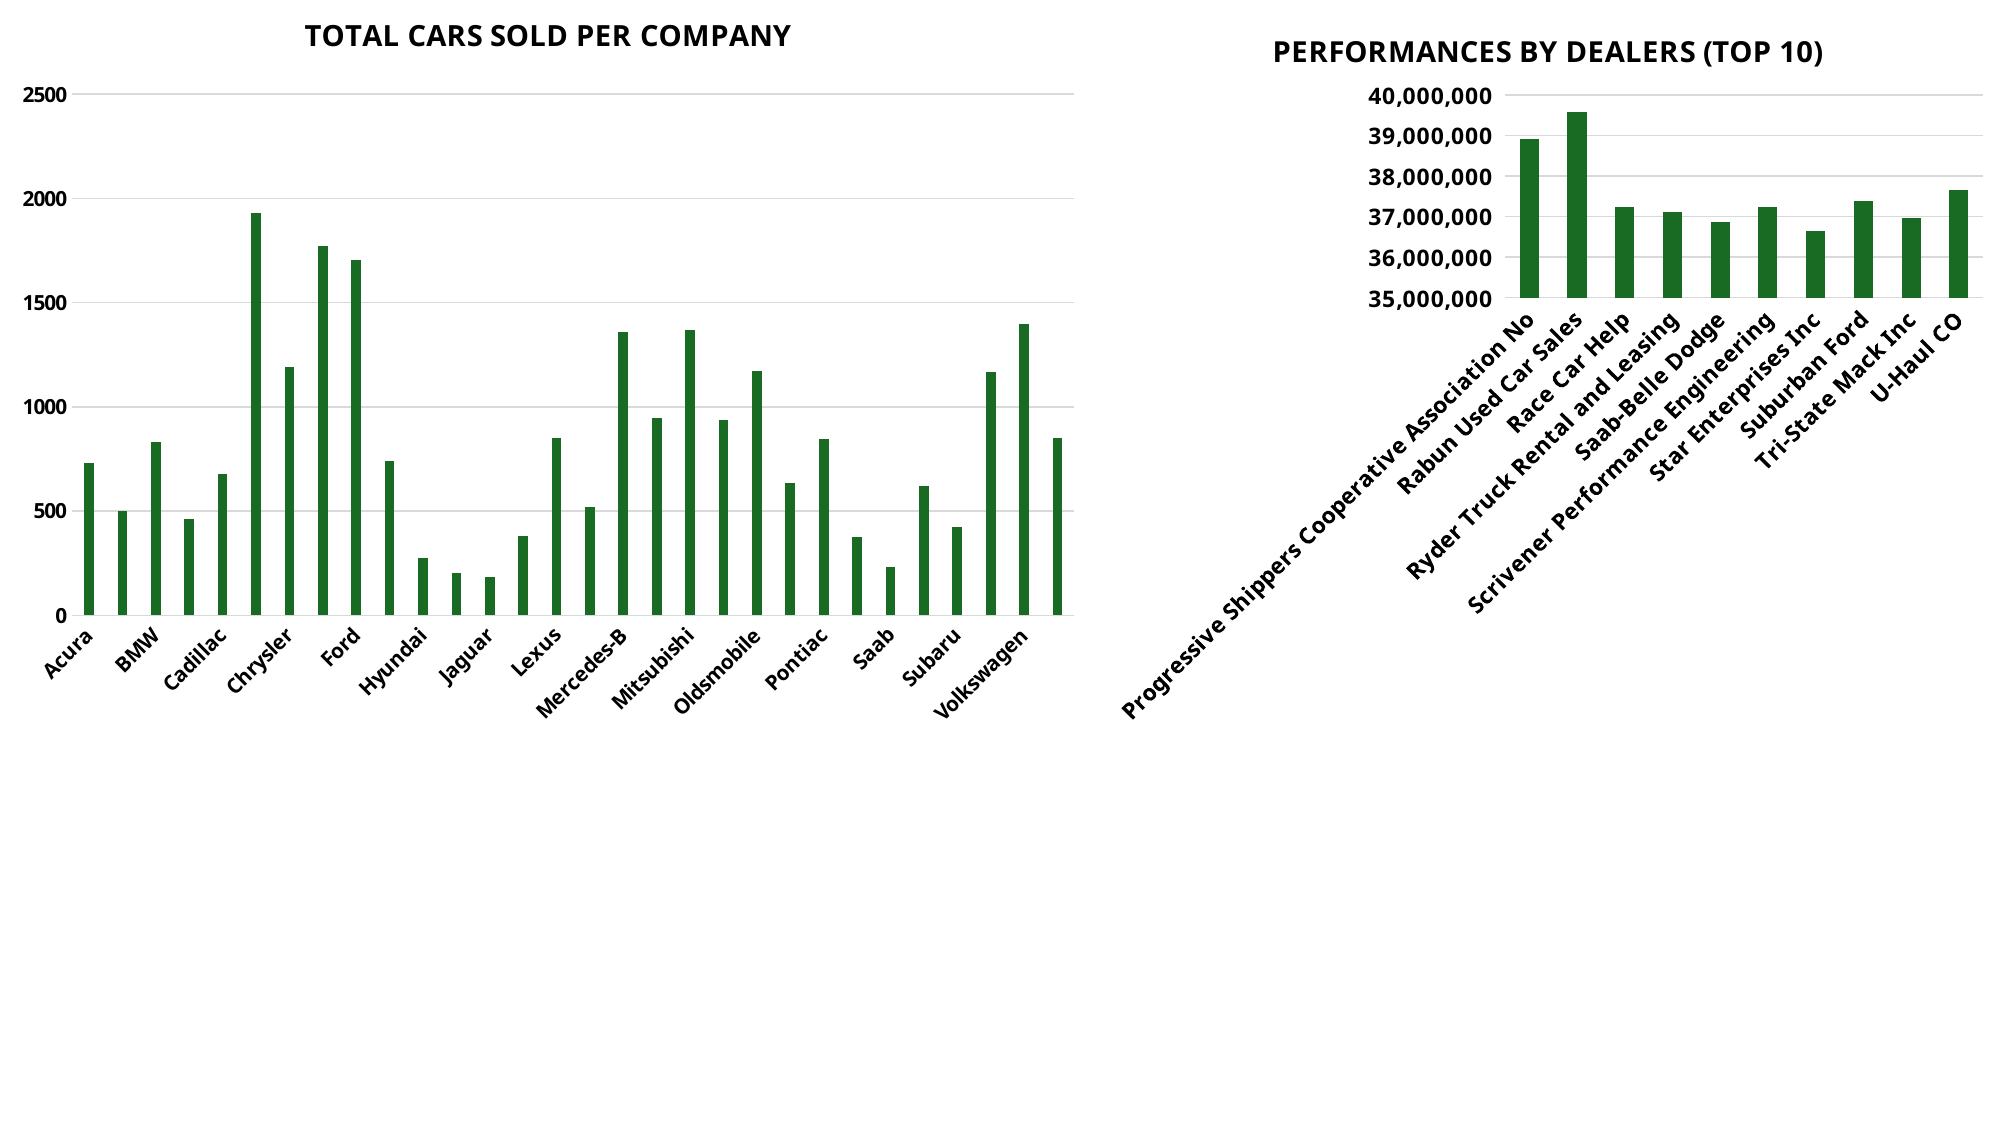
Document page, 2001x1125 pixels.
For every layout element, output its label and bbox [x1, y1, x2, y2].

chart [0, 0, 2000, 744]
